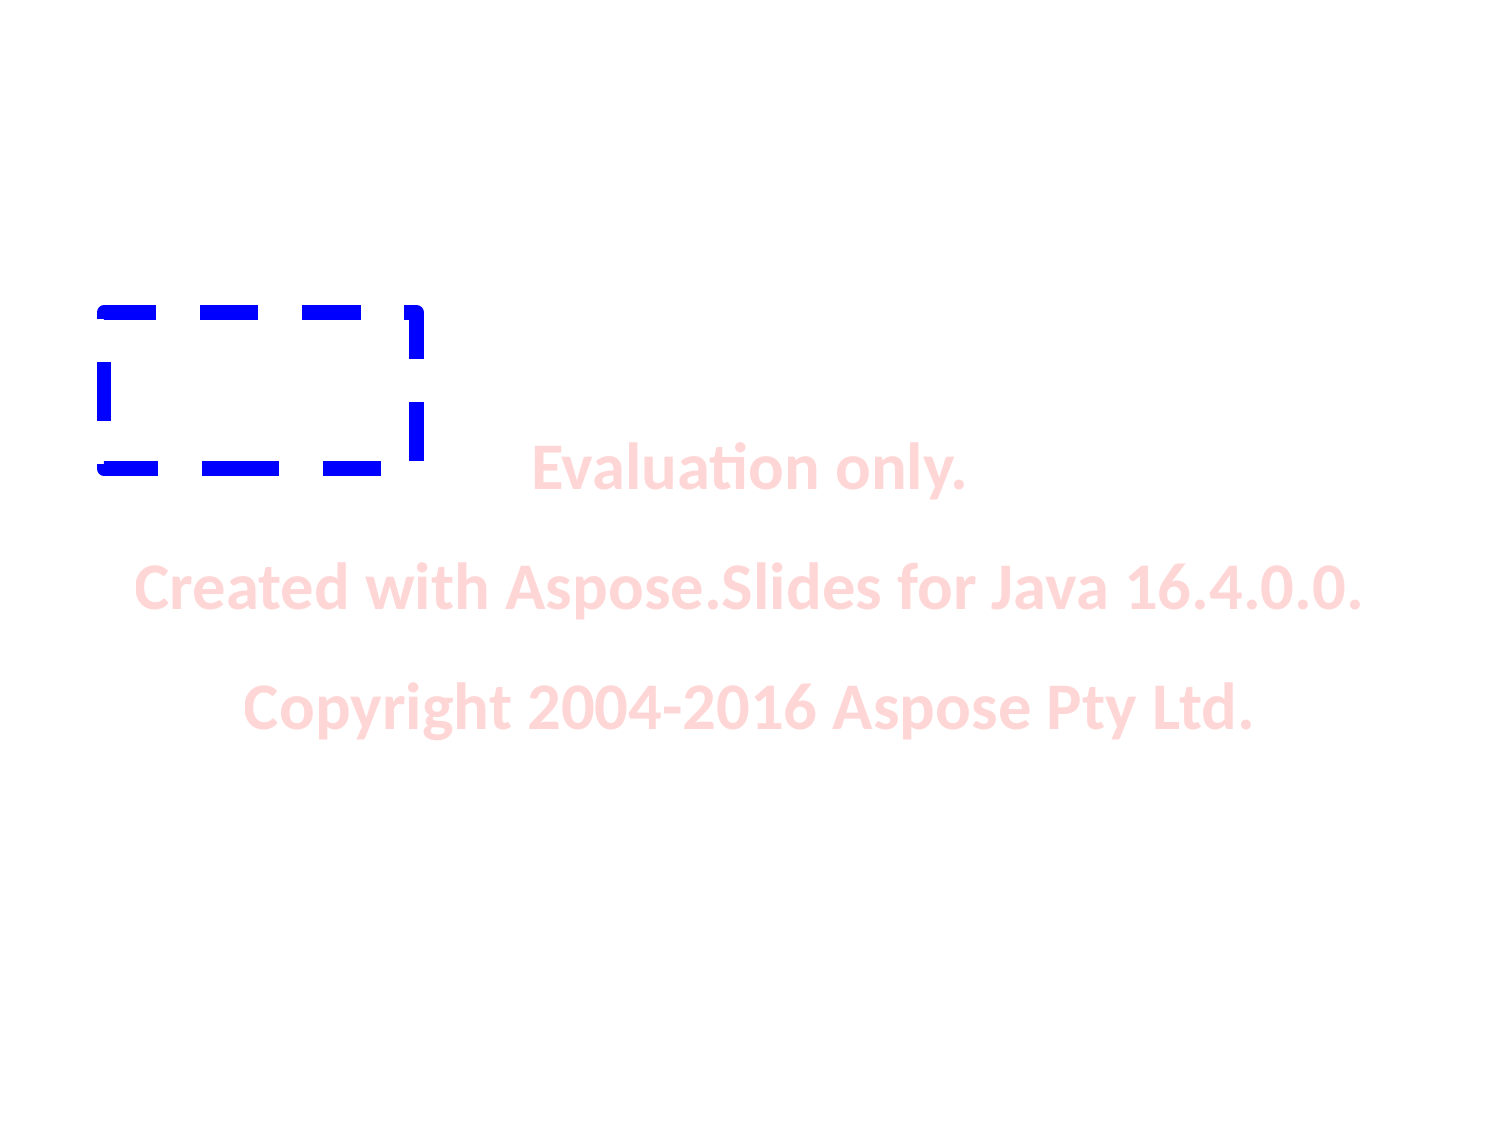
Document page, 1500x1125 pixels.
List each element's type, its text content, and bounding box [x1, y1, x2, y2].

text_box [102, 310, 419, 471]
text_box Evaluation only. Created with Aspose.Slides for Java 16.4.0.0. Copyright 2004-2016 Aspose Pty Ltd. [120, 375, 1380, 750]
